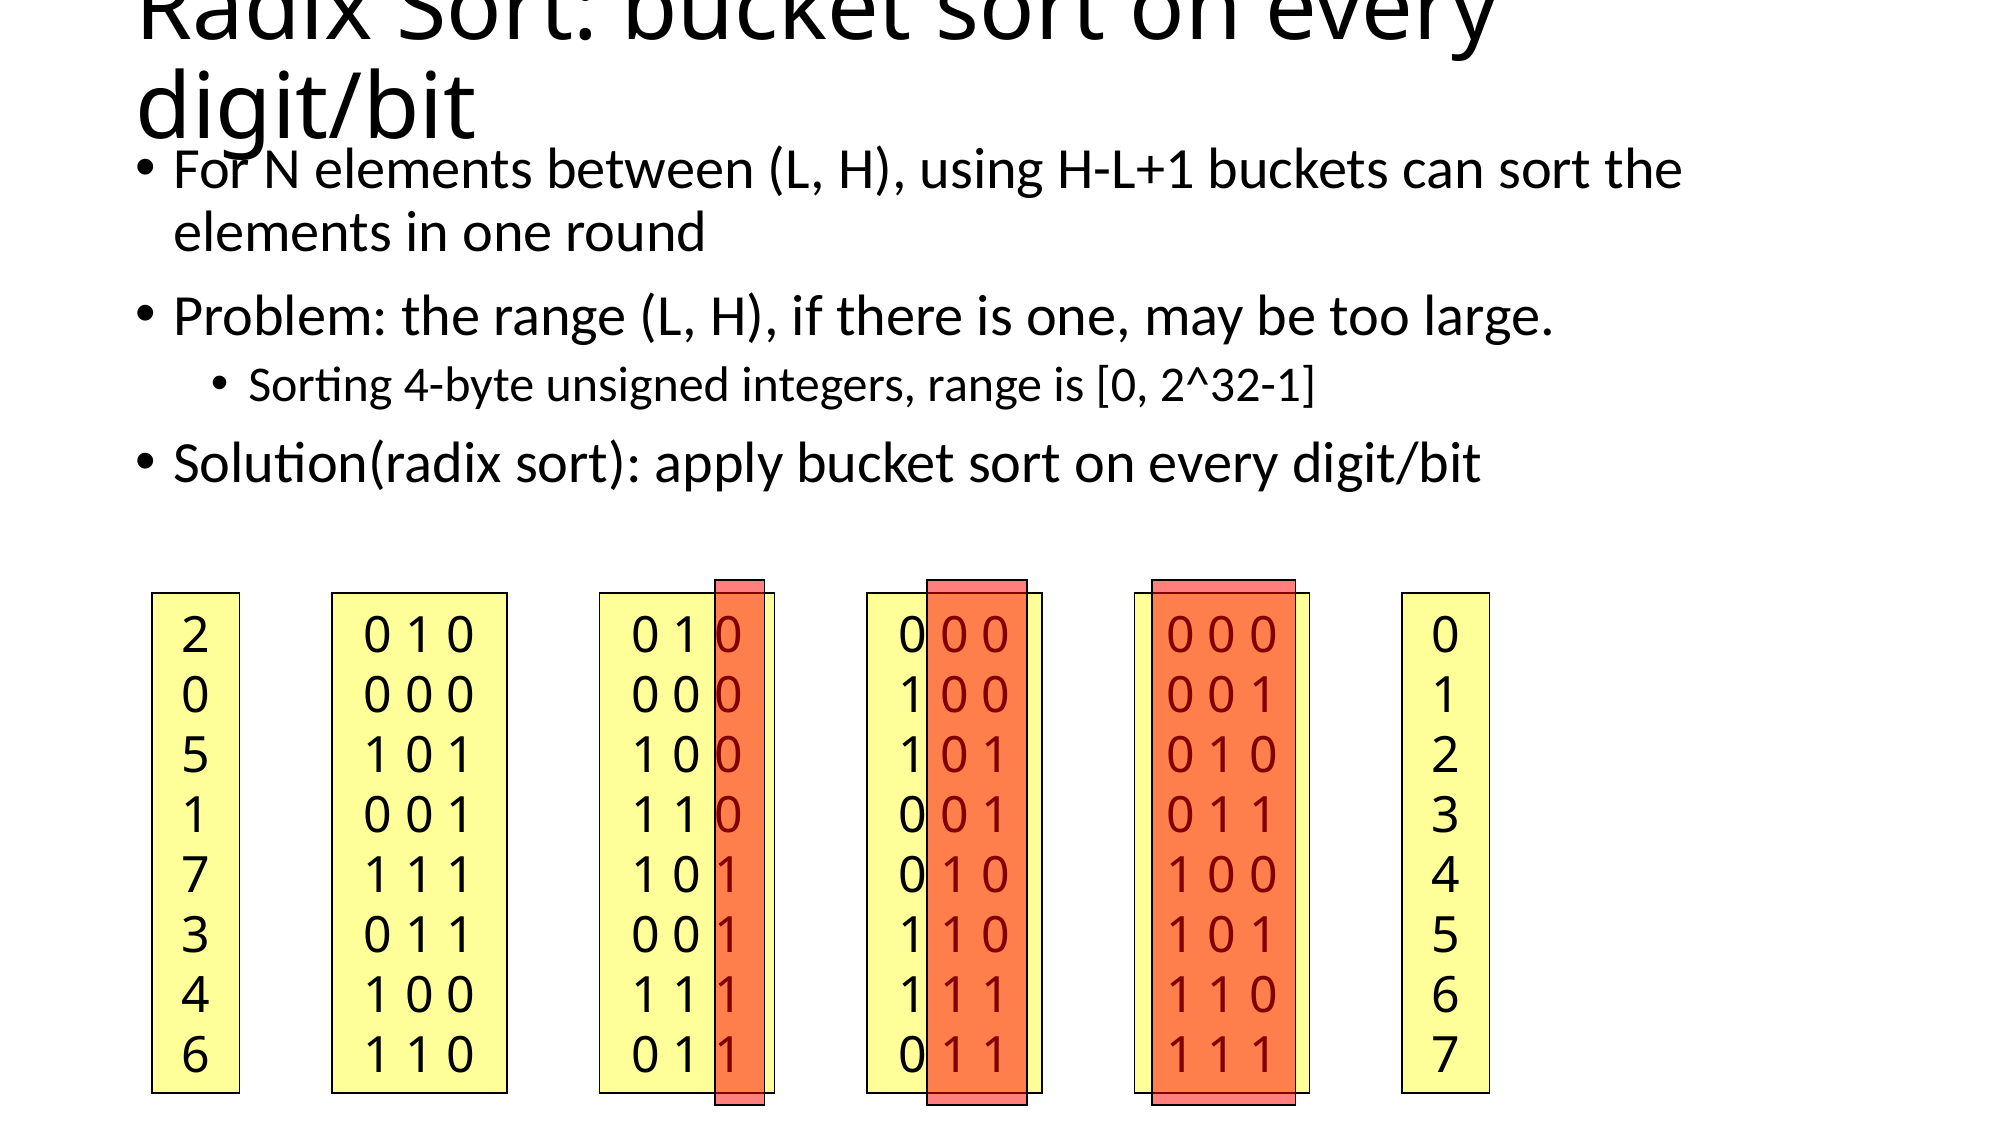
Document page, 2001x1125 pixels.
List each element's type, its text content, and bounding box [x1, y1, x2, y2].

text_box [1134, 580, 1310, 1106]
text_box 2 0 5 1 7 3 4 6 [152, 592, 240, 1093]
title Radix Sort: bucket sort on every digit/bit [120, 0, 1846, 119]
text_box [867, 580, 1043, 1106]
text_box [599, 580, 775, 1106]
list For N elements between (L, H), using H-L+1 buckets can sort the elements in one round Problem: the range (L, H), if there is one, may be too large. Sorting 4-byte unsigned integers, range is [0, 2^32-1] Solution(radix sort): apply bucket sort on every digit/bit [120, 130, 1891, 581]
text_box 0 1 0 0 0 0 1 0 1 0 0 1 1 1 1 0 1 1 1 0 0 1 1 0 [332, 592, 508, 1093]
text_box 0 1 2 3 4 5 6 7 [1402, 592, 1490, 1093]
